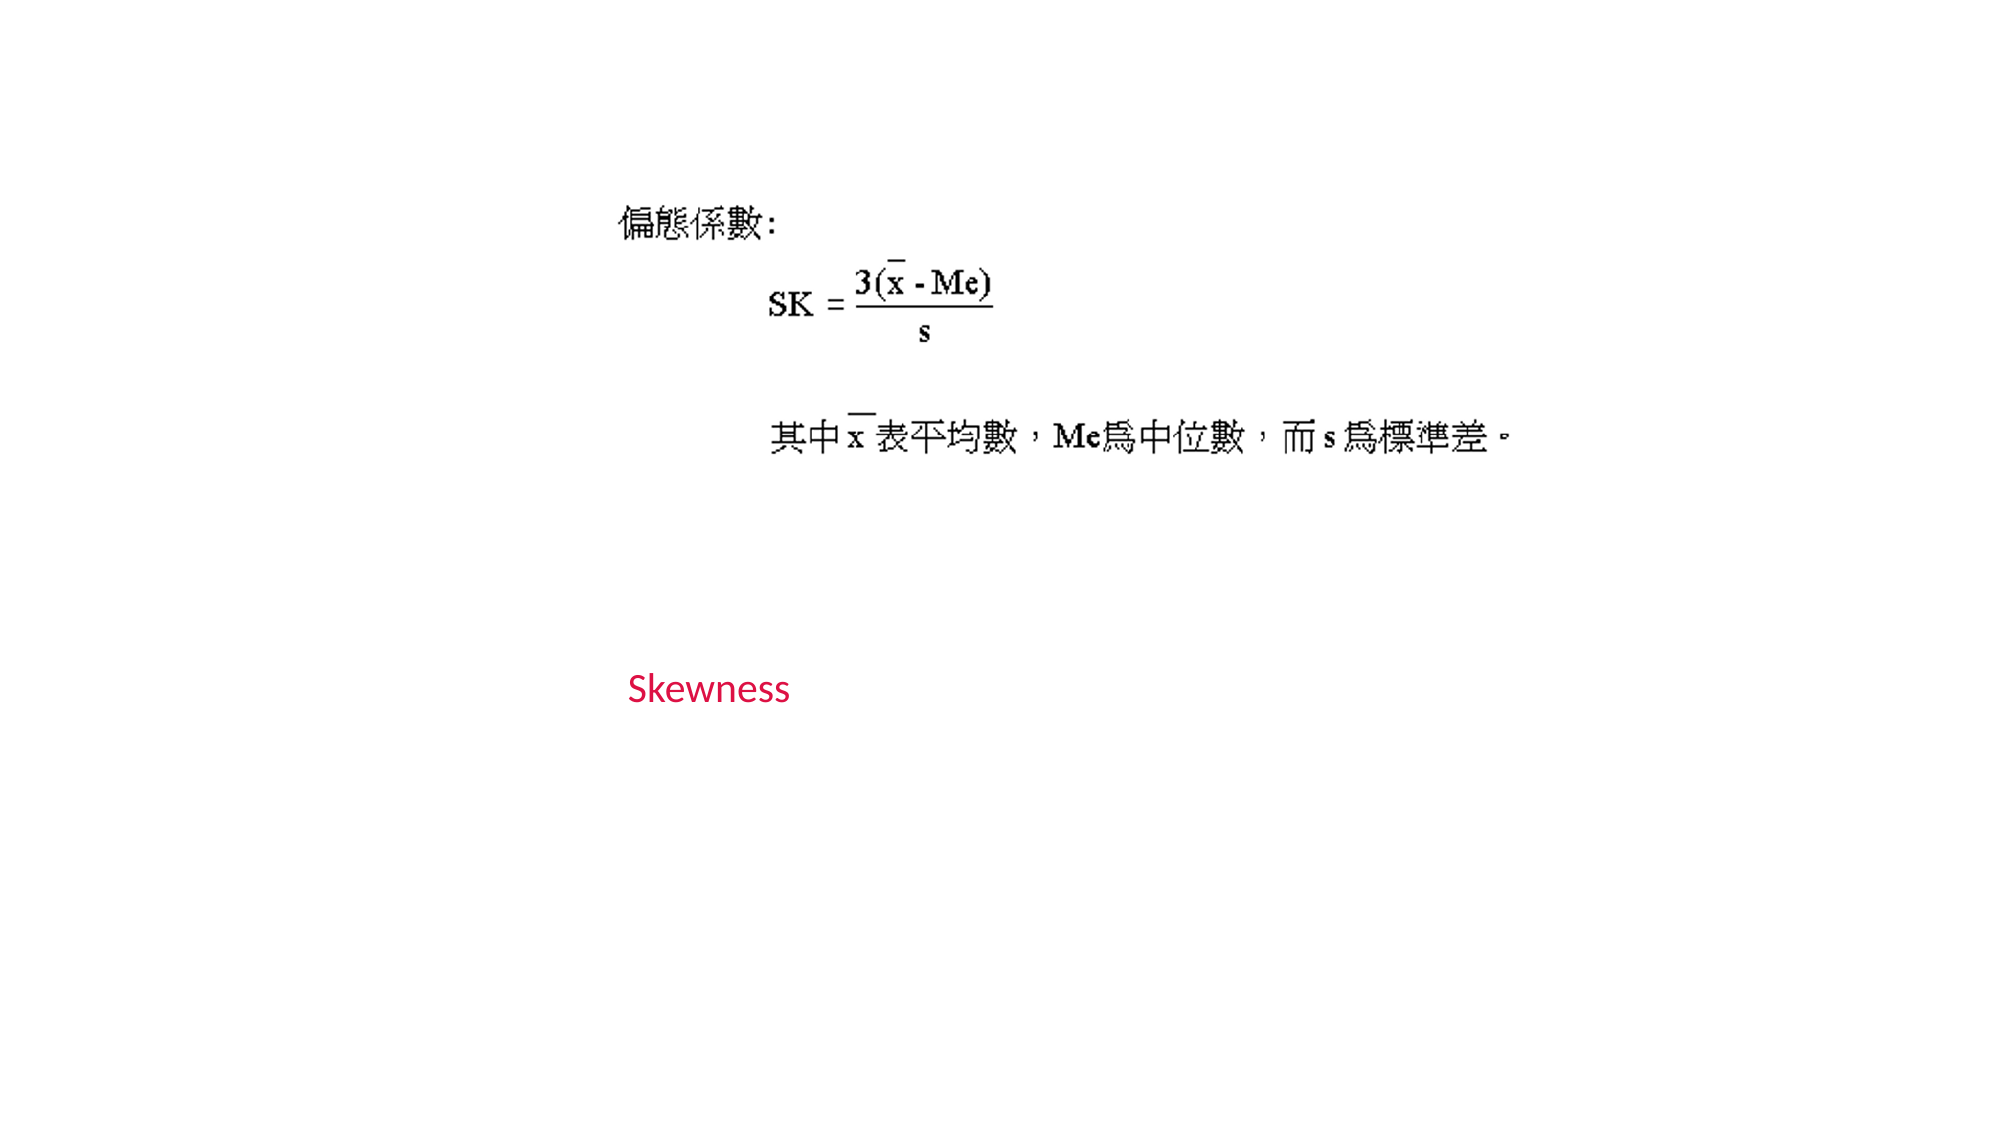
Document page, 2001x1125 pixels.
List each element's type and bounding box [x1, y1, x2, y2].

picture [66, 185, 1987, 481]
